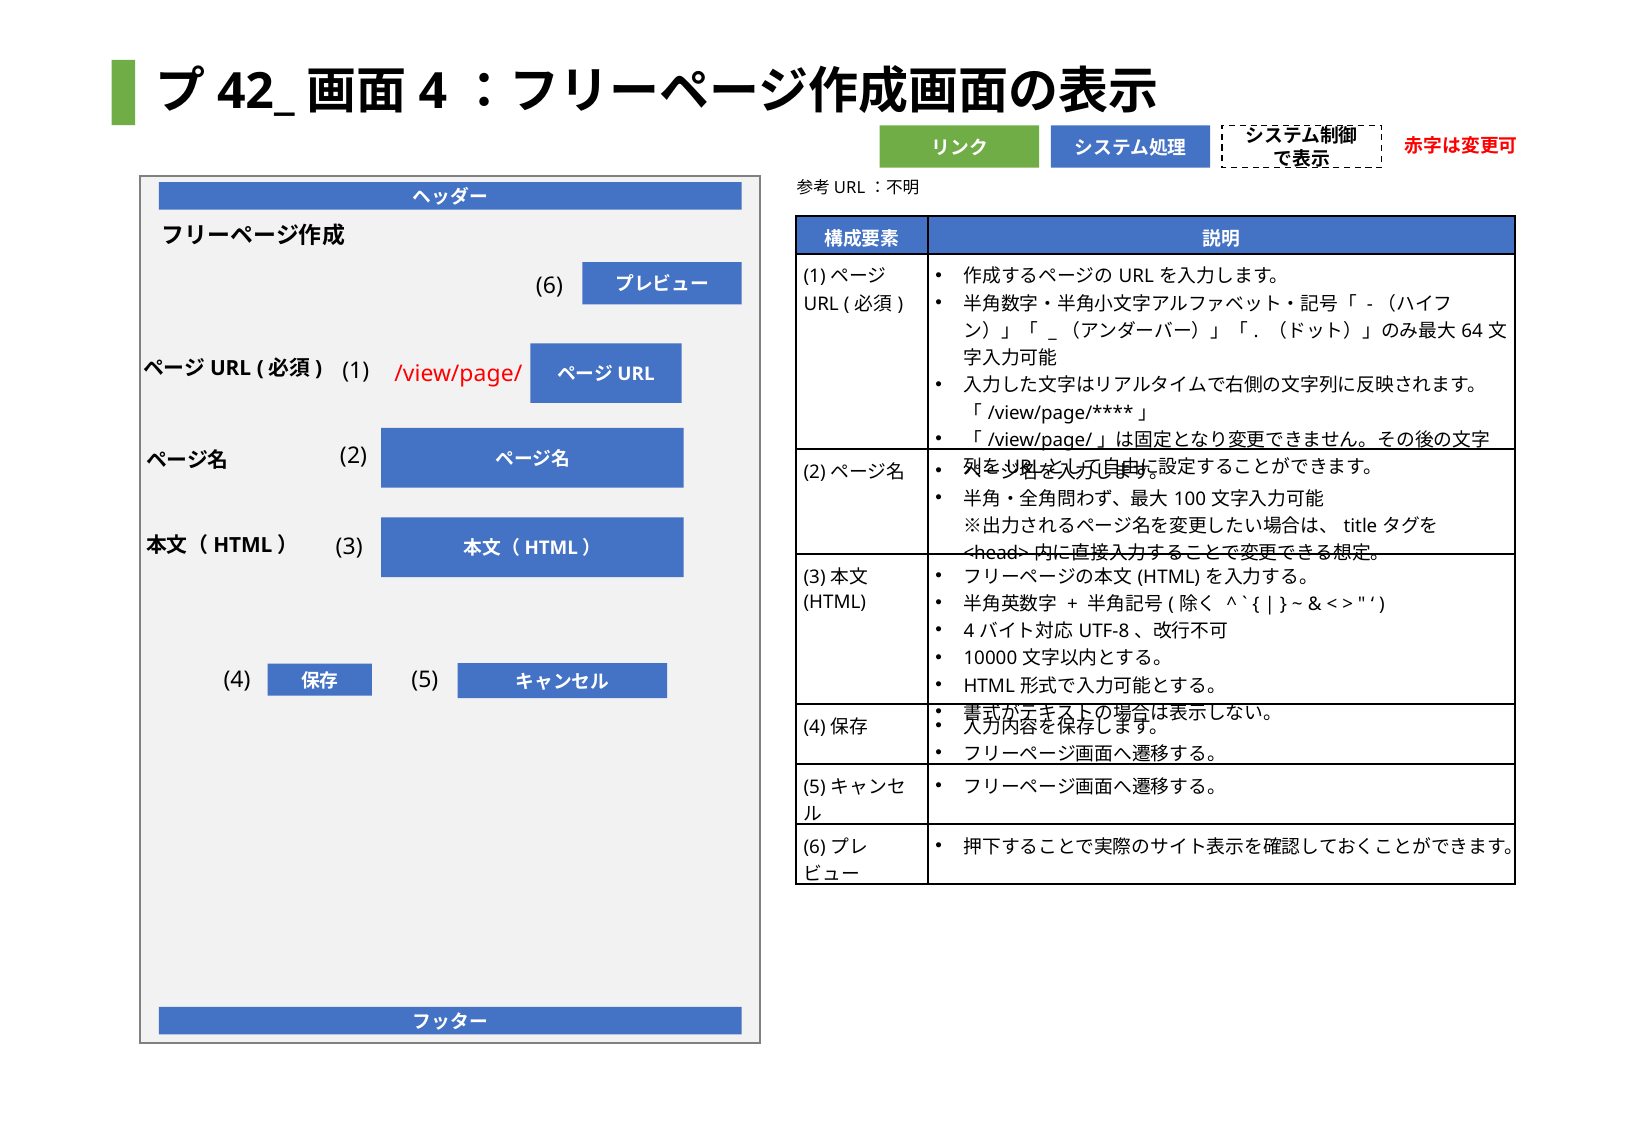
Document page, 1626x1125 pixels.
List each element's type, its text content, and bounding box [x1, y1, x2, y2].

text_box 保存 [266, 662, 374, 697]
table_cell ページ名を入力します。 半角・全角問わず、最大100文字入力可能 ※出力されるページ名を変更したい場合は、titleタグを<head>内に直接入力することで変更できる想定。 [929, 450, 1514, 553]
text_box ヘッダー [157, 181, 743, 211]
text_box ページ名 [131, 439, 244, 480]
text_box (1) [327, 348, 385, 391]
table_cell 作成するページのURLを入力します。 半角数字・半角小文字アルファベット・記号「 -（ハイフン）」「 _（アンダーバー）」「. （ドット）」のみ最大64文字入力可能 入力した文字はリアルタイムで右側の文字列に反映されます。「/view/page/****」 「/view/page/」は固定となり変更できません。その後の文字列をURLとして自由に設定することができます。 [929, 255, 1514, 448]
table_cell フリーページ画面へ遷移する。 [929, 765, 1514, 823]
table_cell (3)本文(HTML) [797, 555, 927, 703]
table_cell 押下することで実際のサイト表示を確認しておくことができます。 [929, 825, 1514, 883]
table_cell 入力内容を保存します。 フリーページ画面へ遷移する。 [929, 705, 1514, 763]
text_box プレビュー [581, 261, 743, 306]
table_header 構成要素 [797, 217, 927, 253]
text_box (5) [396, 656, 454, 700]
text_box /view/page/ [379, 351, 538, 394]
table_header 説明 [929, 217, 1514, 253]
table_cell (4)保存 [797, 705, 927, 763]
text_box リンク [878, 124, 1041, 169]
table_cell (6)プレビュー [797, 825, 927, 883]
table_cell (5)キャンセル [797, 765, 927, 823]
text_box 本文（HTML） [380, 516, 685, 579]
text_box ページURL (必須) [128, 347, 338, 388]
text_box (2) [325, 433, 380, 476]
text_box 本文（HTML） [131, 524, 313, 565]
text_box システム制御で表示 [1220, 124, 1382, 169]
text_box 赤字は変更可 [1380, 123, 1542, 168]
table_cell (2)ページ名 [797, 450, 927, 553]
text_box システム処理 [1049, 124, 1212, 169]
table_cell フリーページの本文(HTML)を入力する。 半角英数字 + 半角記号(除く ^ ` { | } ~ & < > " ‘ ) 4バイト対応UTF-8、改行不可 10000文字以内とする。 HTML形式で入力可能とする。 書式がテキストの場合は表示しない。 [929, 555, 1514, 703]
text_box (3) [320, 524, 378, 567]
text_box [139, 175, 761, 1044]
text_box (6) [521, 263, 579, 306]
title プ42_画面4：フリーページ作成画面の表示 [140, 59, 1514, 126]
text_box キャンセル [456, 661, 669, 700]
table_cell (1)ページURL (必須) [797, 255, 927, 448]
text_box 参考URL：不明 [781, 169, 935, 205]
text_box ページ名 [380, 426, 685, 489]
text_box フリーページ作成 [146, 213, 360, 256]
text_box フッター [157, 1005, 743, 1036]
text_box ページURL [529, 342, 683, 404]
text_box (4) [208, 656, 266, 699]
